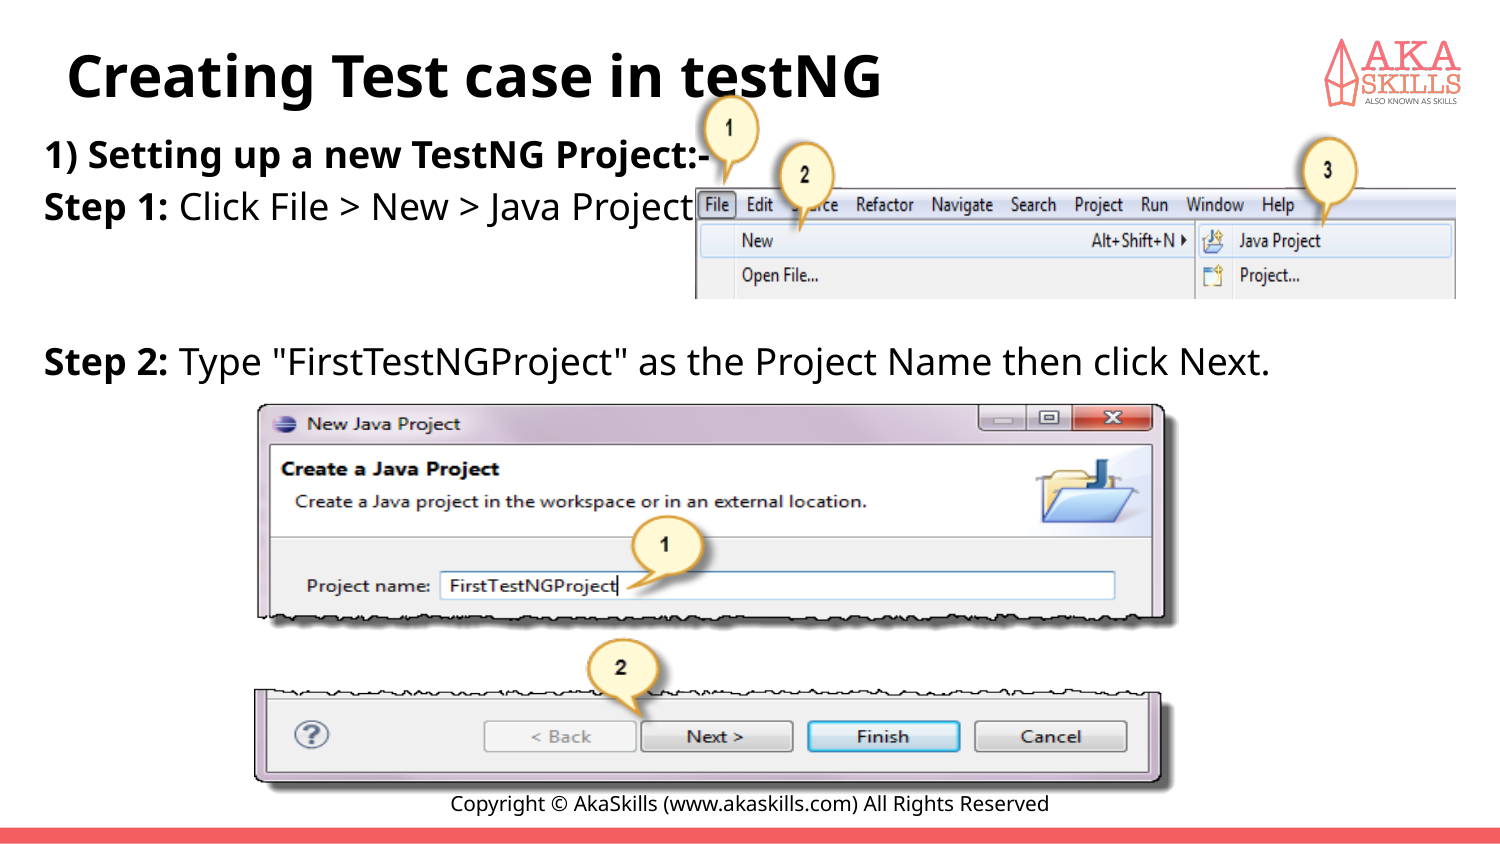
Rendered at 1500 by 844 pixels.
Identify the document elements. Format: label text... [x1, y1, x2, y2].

title Creating Test case in testNG [51, 24, 1449, 109]
picture [254, 401, 1180, 794]
list 1) Setting up a new TestNG Project:- Step 1: Click File > New > Java Project. Step 2: Type "FirstTestNGProject" as the Project Name then click Next. [29, 109, 1449, 750]
picture [694, 33, 1469, 300]
